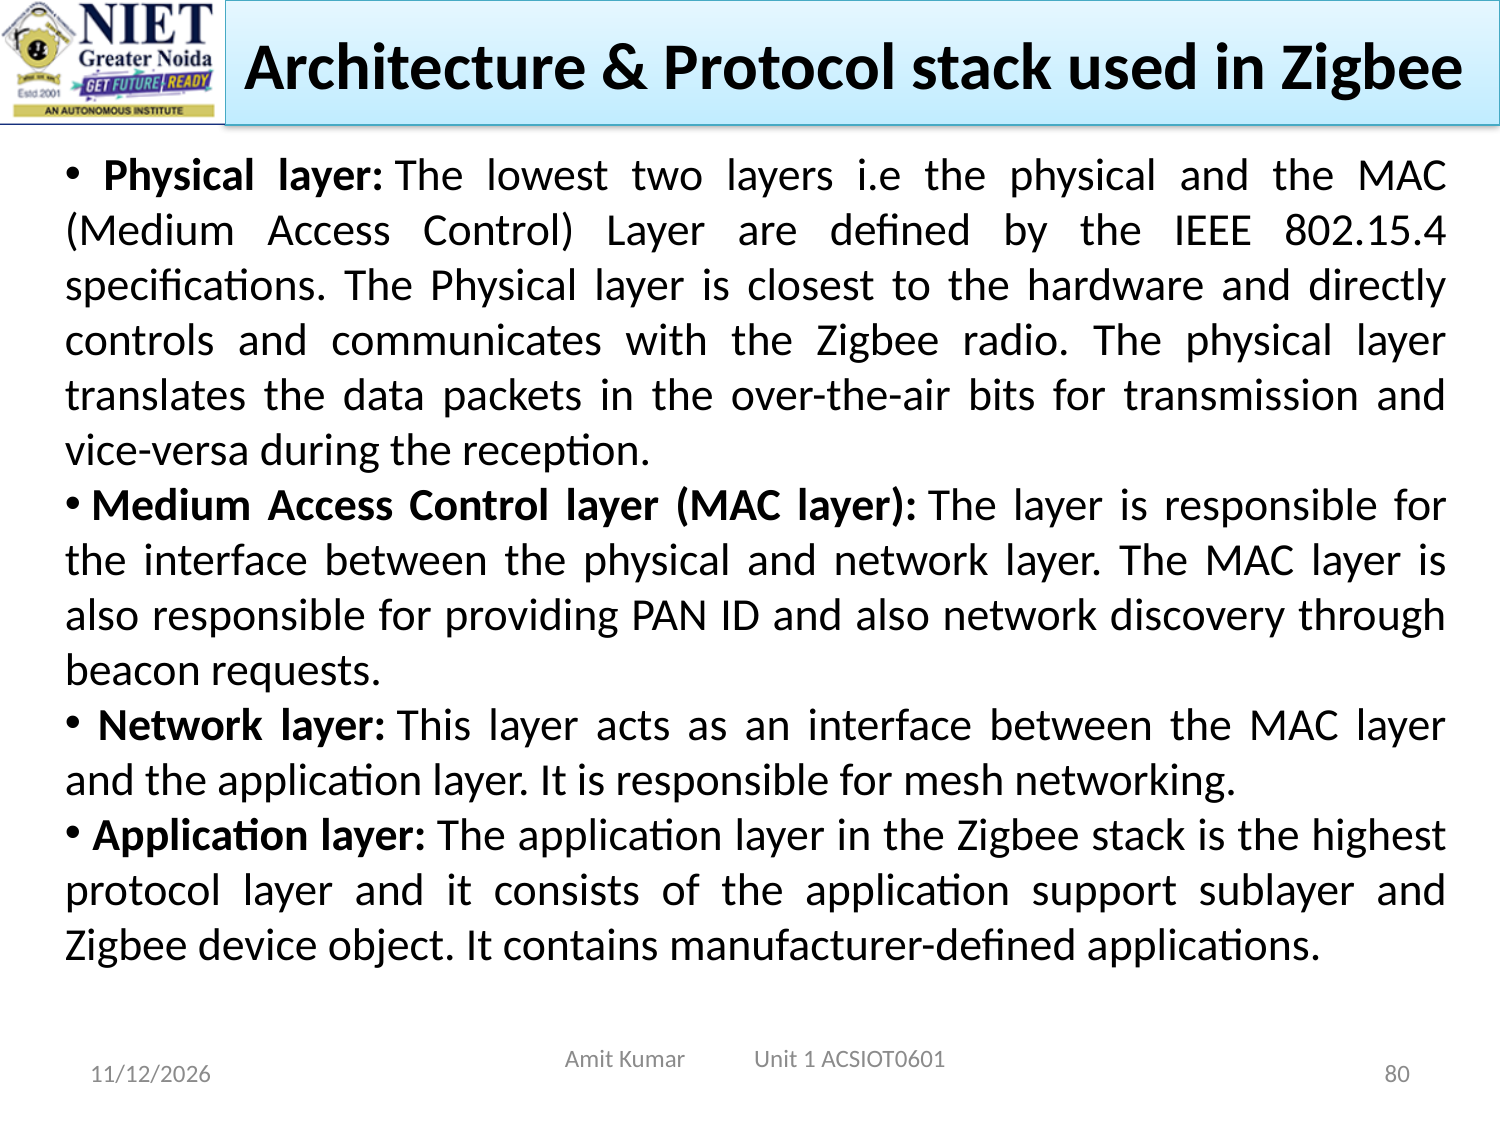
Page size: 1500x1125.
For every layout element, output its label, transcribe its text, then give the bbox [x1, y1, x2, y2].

text_box Architecture & Protocol stack used in Zigbee [238, 0, 1500, 126]
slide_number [75, 1042, 425, 1103]
picture [0, 0, 238, 135]
footer Amit Kumar Unit 1 ACSIOT0601 [549, 1042, 1100, 1103]
slide_number 80 [1100, 1042, 1425, 1103]
text_box Physical layer: The lowest two layers i.e the physical and the MAC (Medium Access Control) Layer are defined by the IEEE 802.15.4 specifications. The Physical layer is closest to the hardware and directly controls and communicates with the Zigbee radio. The physical layer translates the data packets in the over-the-air bits for transmission and vice-versa during the reception. Medium Access Control layer (MAC layer): The layer is responsible for the interface between the physical and network layer. The MAC layer is also responsible for providing PAN ID and also network discovery through beacon requests. Network layer: This layer acts as an interface between the MAC layer and the application layer. It is responsible for mesh networking. Application layer: The application layer in the Zigbee stack is the highest protocol layer and it consists of the application support sublayer and Zigbee device object. It contains manufacturer-defined applications. [49, 137, 1463, 1032]
